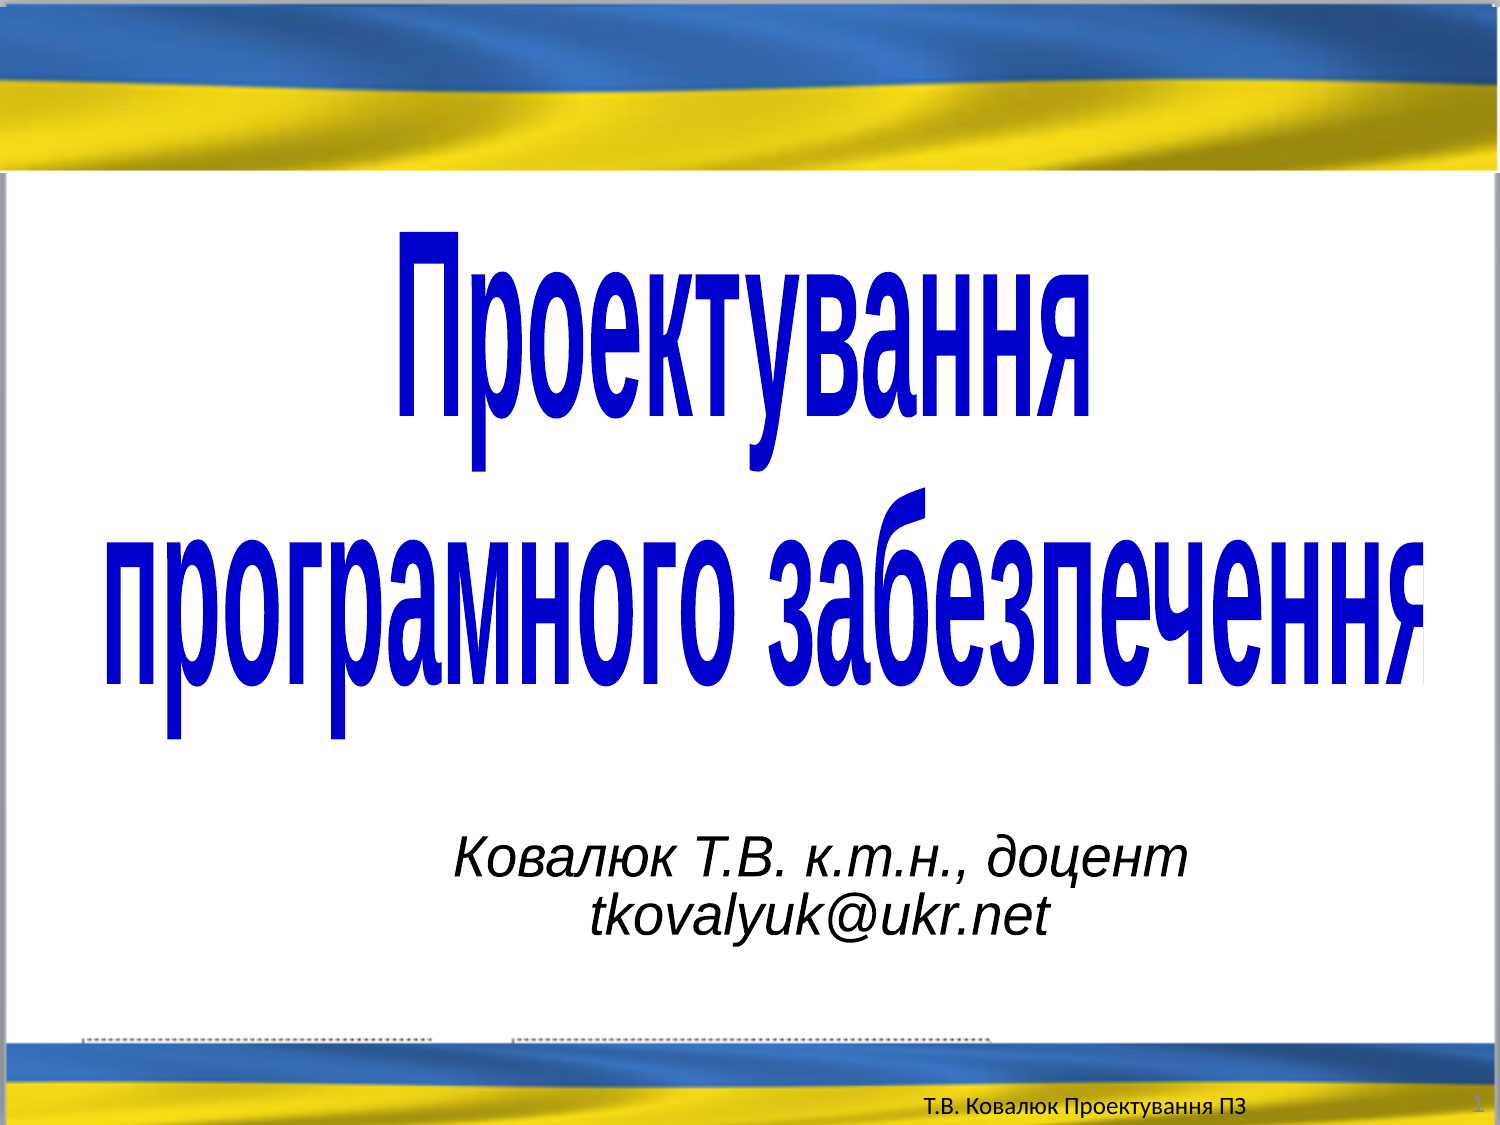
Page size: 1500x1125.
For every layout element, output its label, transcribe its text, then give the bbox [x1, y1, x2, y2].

picture [0, 0, 1500, 1125]
slide_number 1 [1187, 1079, 1500, 1125]
